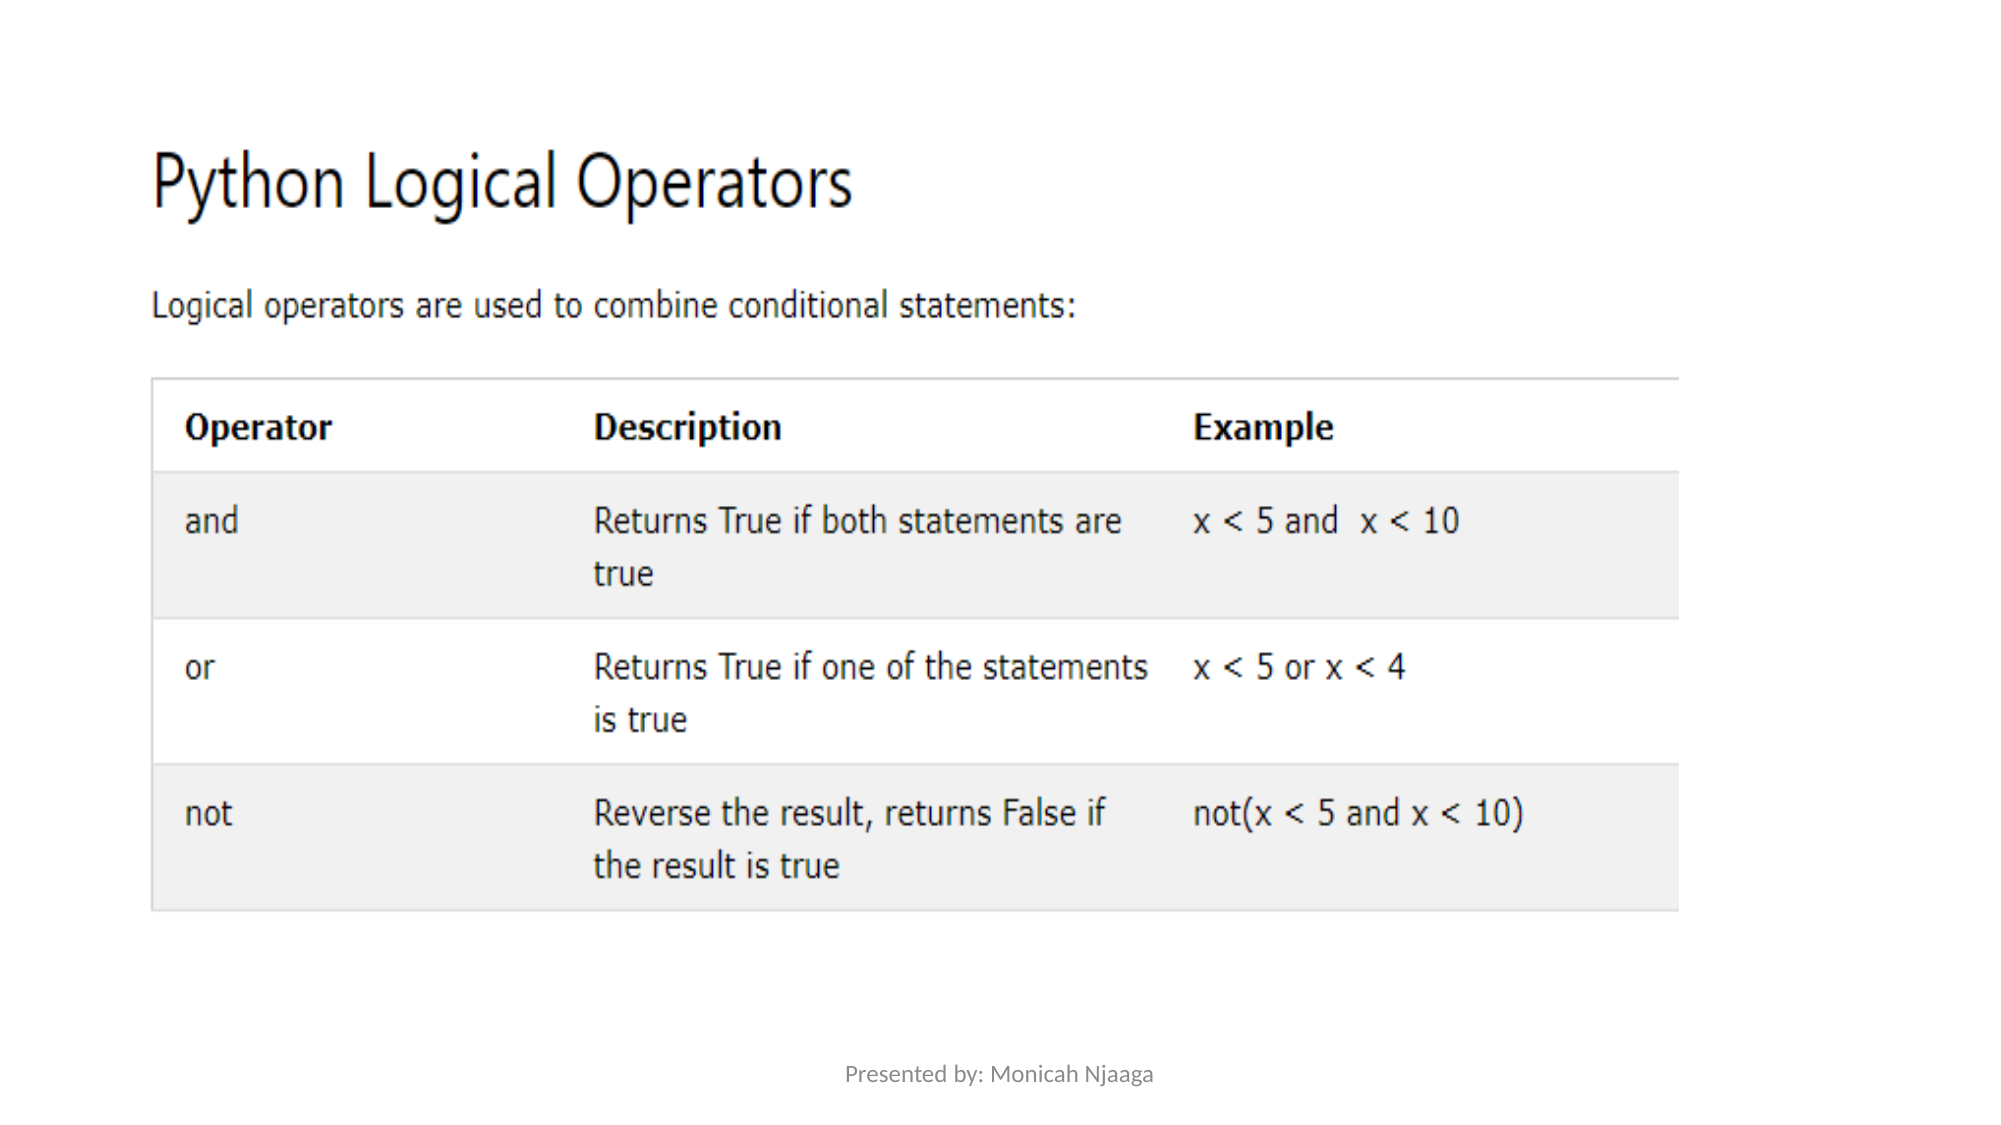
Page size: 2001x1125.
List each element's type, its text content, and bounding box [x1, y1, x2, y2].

picture [126, 105, 1679, 953]
footer Presented by: Monicah Njaaga [662, 1042, 1338, 1103]
